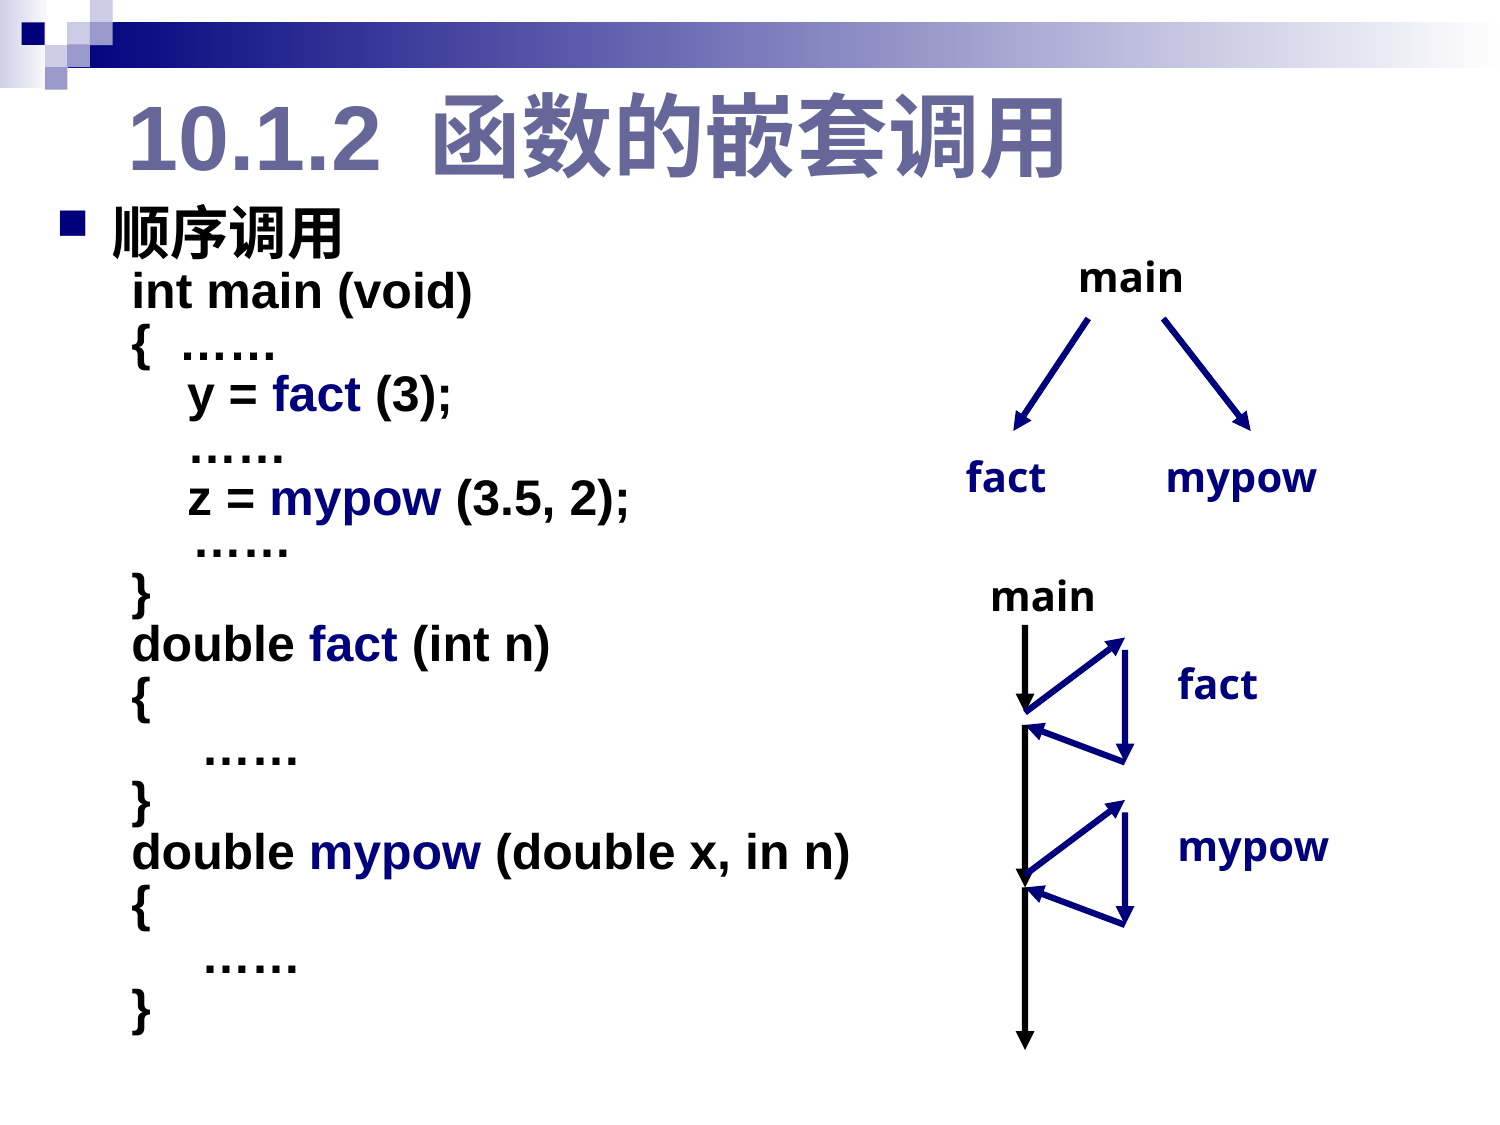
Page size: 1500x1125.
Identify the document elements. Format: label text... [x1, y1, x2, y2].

text_box [1026, 886, 1126, 926]
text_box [950, 243, 1364, 509]
text_box [1018, 887, 1032, 1051]
title 10.1.2 函数的嵌套调用 [112, 71, 1125, 197]
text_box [974, 562, 1363, 878]
text_box [1118, 886, 1132, 924]
list 顺序调用 int main (void) { …… y = fact (3); …… z = mypow (3.5, 2); …… } double fact (int n) { …… } double mypow (double x, in n) { …… } [41, 208, 869, 1094]
